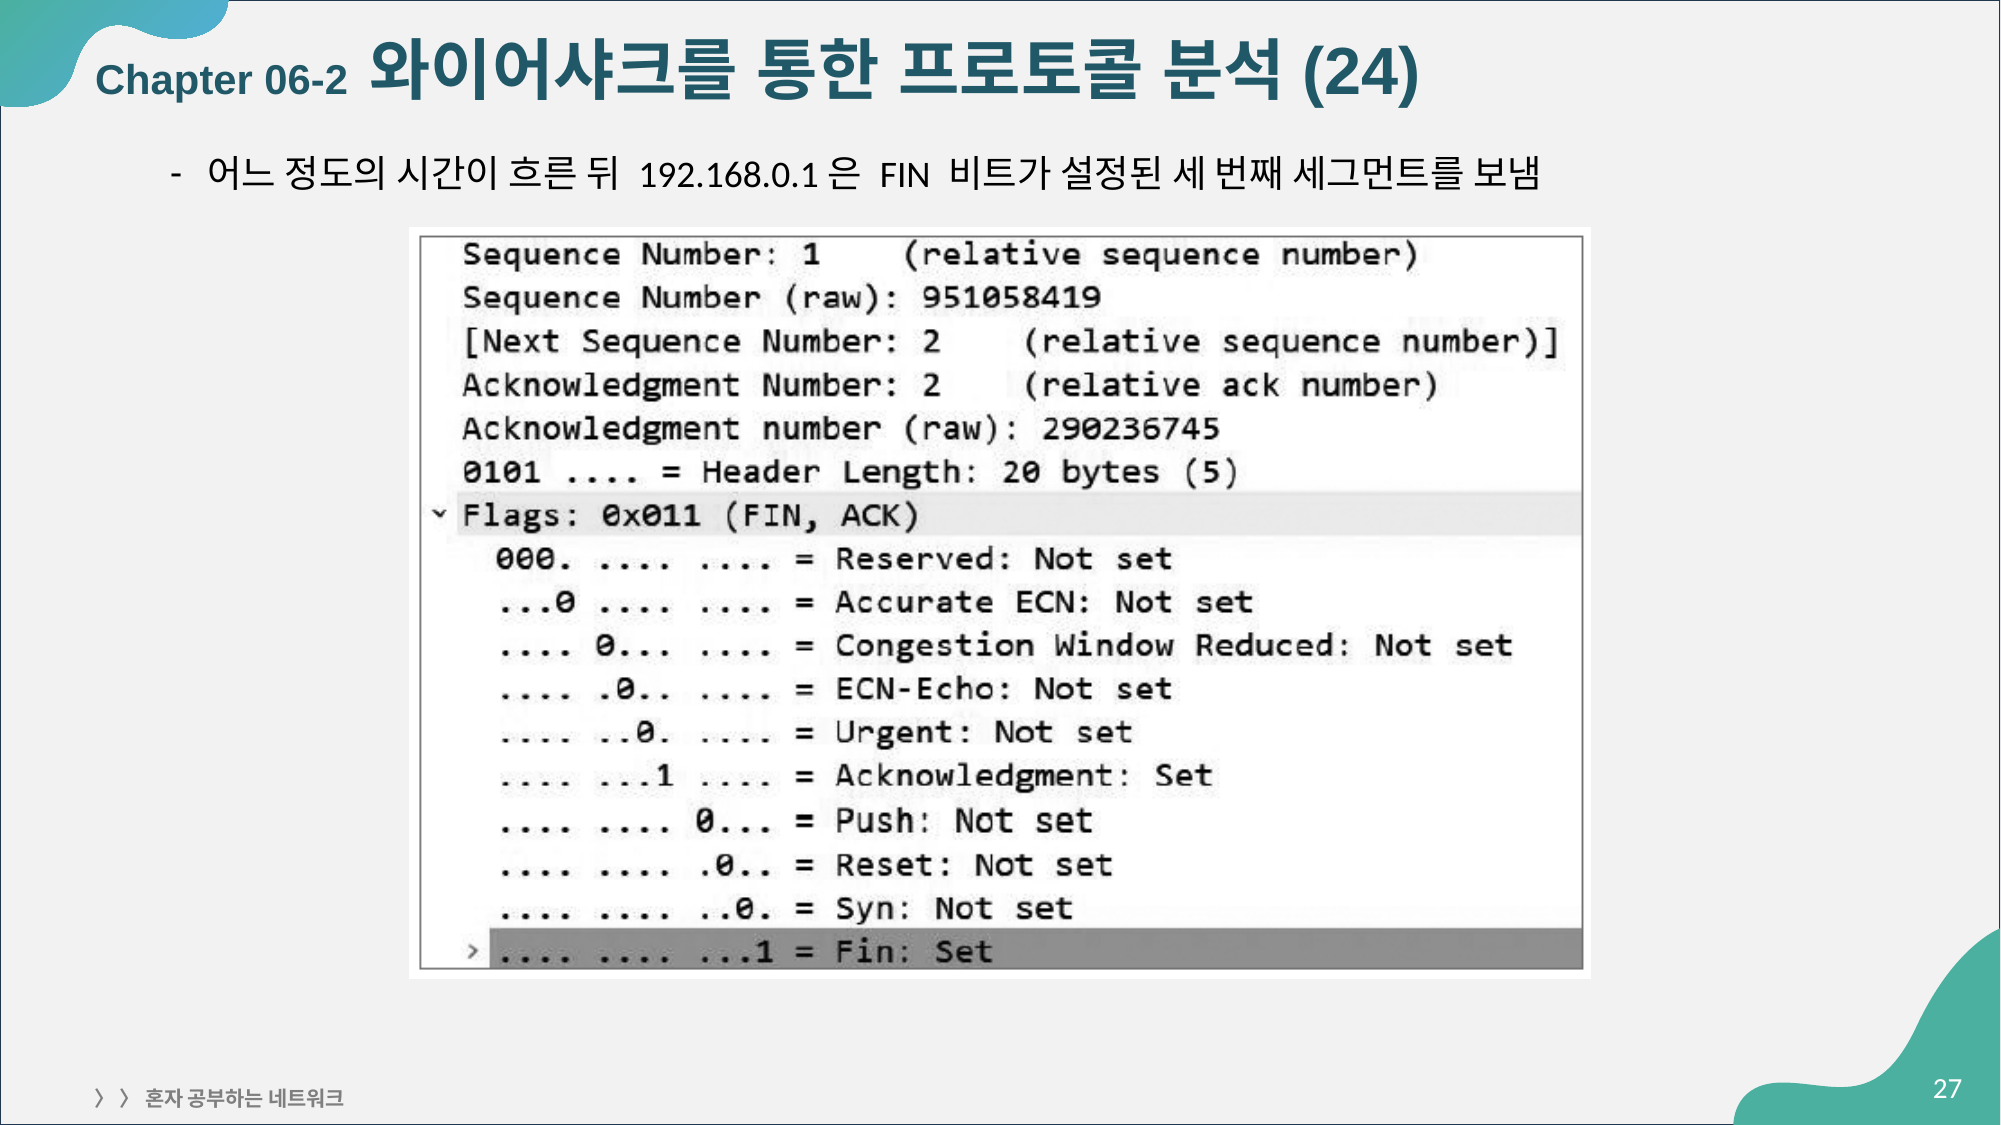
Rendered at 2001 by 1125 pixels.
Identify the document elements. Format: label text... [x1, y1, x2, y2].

title Chapter 06-2 와이어샤크를 통한 프로토콜 분석(24) [79, 17, 1931, 128]
footer 〉 〉 혼자 공부하는 네트워크 [79, 1078, 755, 1114]
slide_number ‹#› [1917, 1061, 1984, 1122]
picture [408, 227, 1591, 979]
list 어느 정도의 시간이 흐른 뒤 192.168.0.1은 FIN 비트가 설정된 세 번째 세그먼트를 보냄 [79, 133, 1931, 1079]
